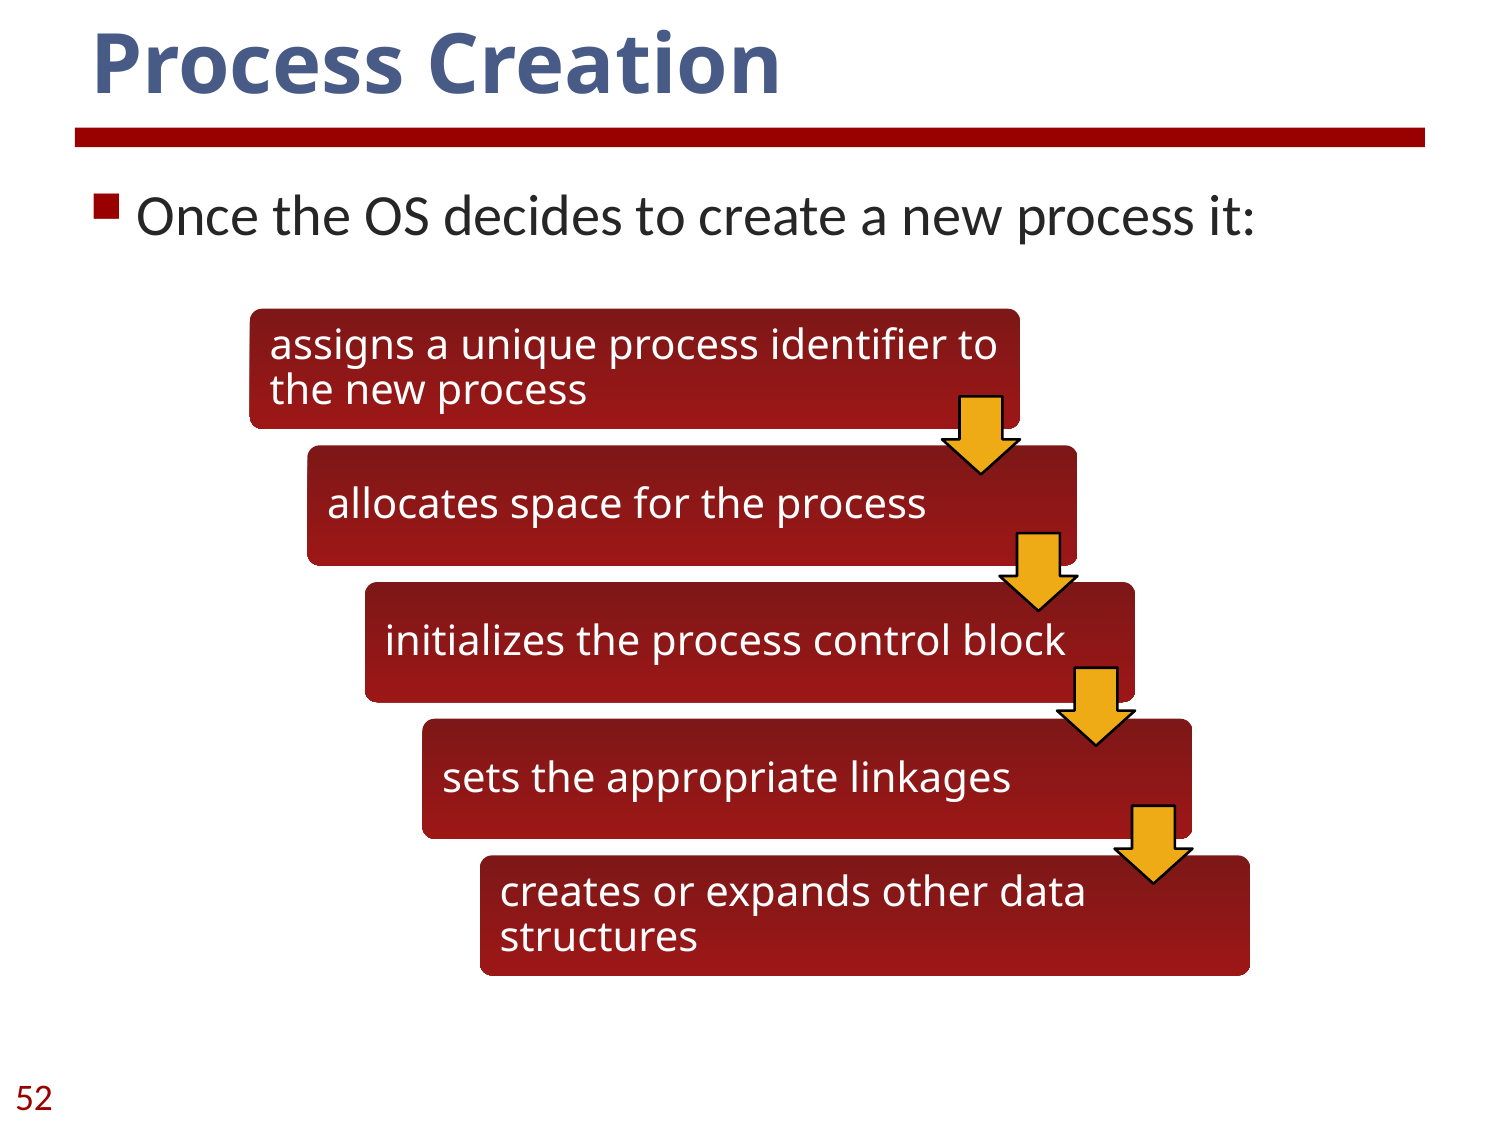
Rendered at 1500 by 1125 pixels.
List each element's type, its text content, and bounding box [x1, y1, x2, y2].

title Process Creation [75, 20, 1425, 111]
list Once the OS decides to create a new process it: [75, 170, 1425, 1050]
slide_number 52 [0, 1065, 75, 1125]
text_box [249, 307, 1251, 977]
